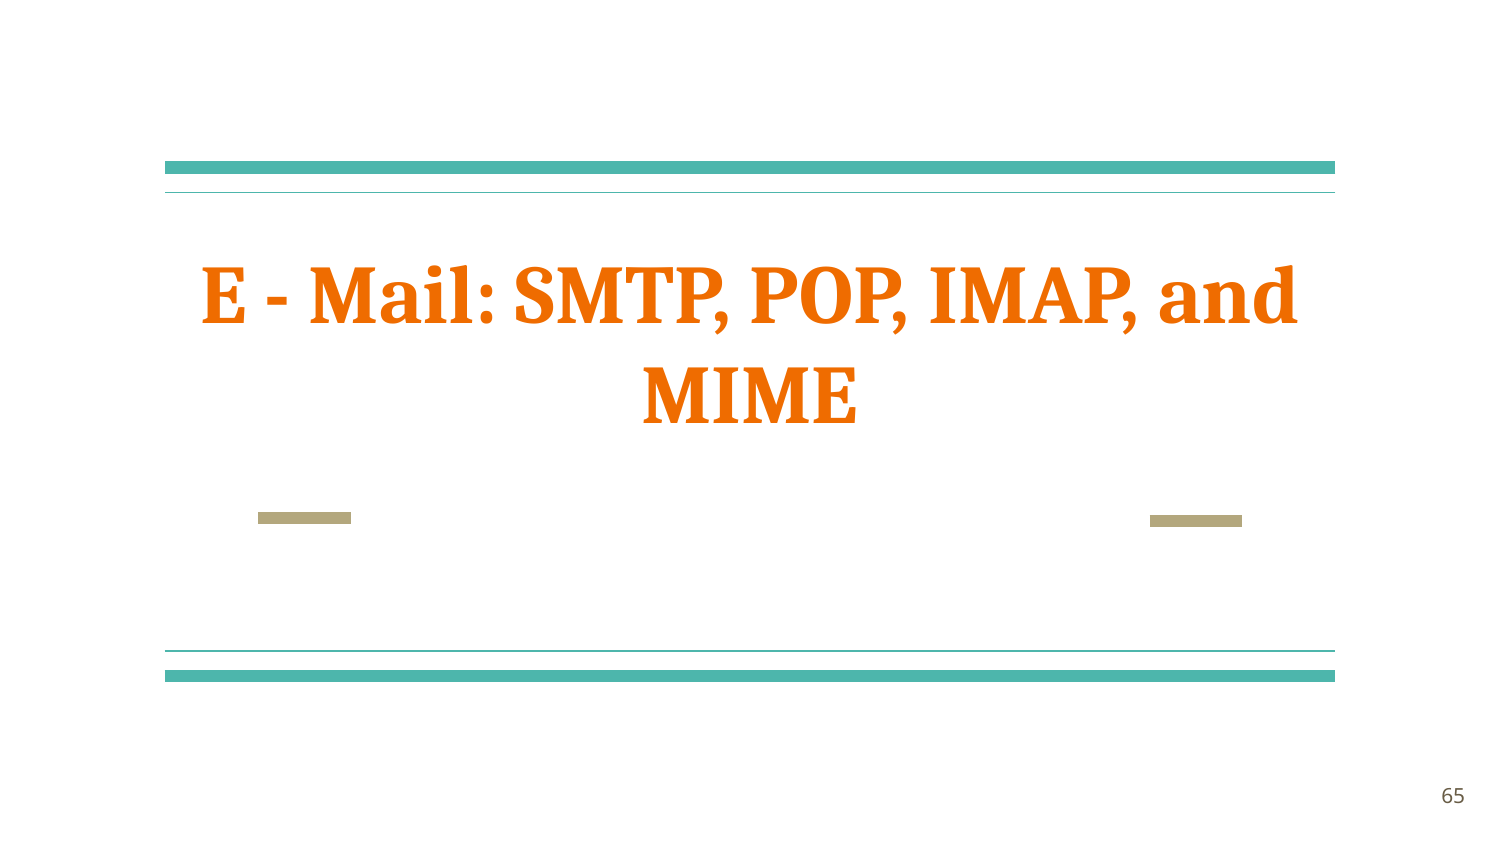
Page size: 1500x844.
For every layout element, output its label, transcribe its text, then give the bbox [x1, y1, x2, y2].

slide_number 65 [1389, 764, 1480, 830]
title E - Mail: SMTP, POP, IMAP, and MIME [164, 287, 1336, 456]
